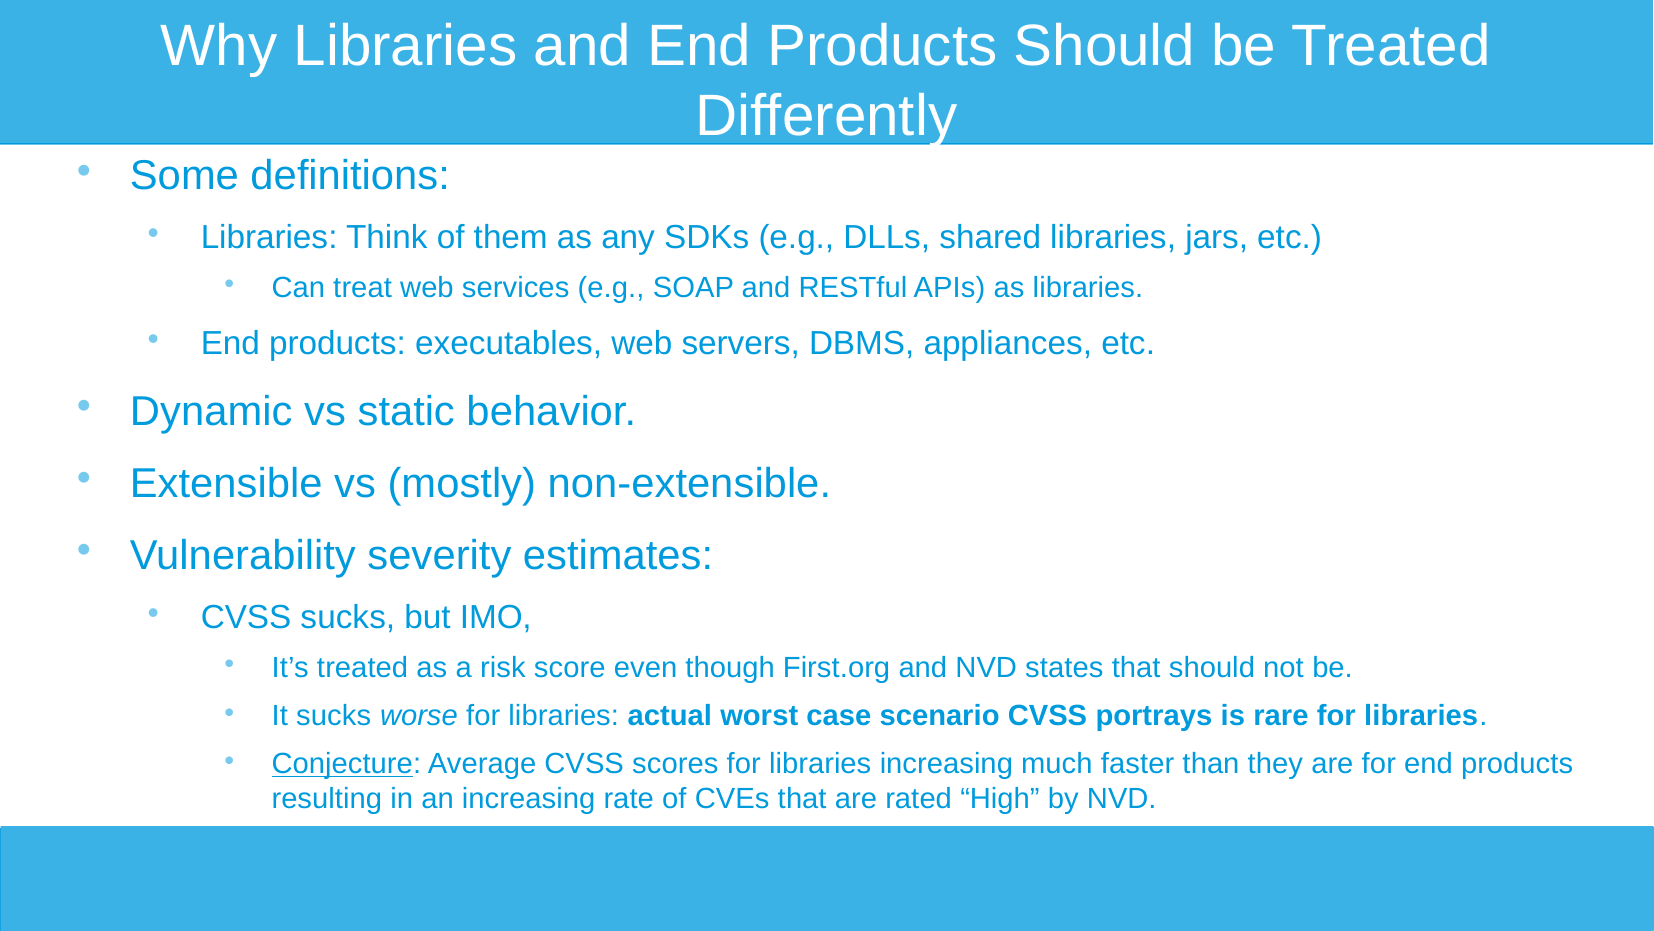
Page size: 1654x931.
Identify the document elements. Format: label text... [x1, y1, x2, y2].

list Some definitions: Libraries: Think of them as any SDKs (e.g., DLLs, shared libraries, jars, etc.) Can treat web services (e.g., SOAP and RESTful APIs) as libraries. End products: executables, web servers, DBMS, appliances, etc. Dynamic vs static behavior. Extensible vs (mostly) non-extensible. Vulnerability severity estimates: CVSS sucks, but IMO, It’s treated as a risk score even though First.org and NVD states that should not be. It sucks worse for libraries: actual worst case scenario CVSS portrays is rare for libraries. Conjecture: Average CVSS scores for libraries increasing much faster than they are for end products resulting in an increasing rate of CVEs that are rated “High” by NVD. [59, 147, 1595, 812]
title Why Libraries and End Products Should be Treated Differently [59, 2, 1595, 147]
picture [0, 828, 1654, 931]
